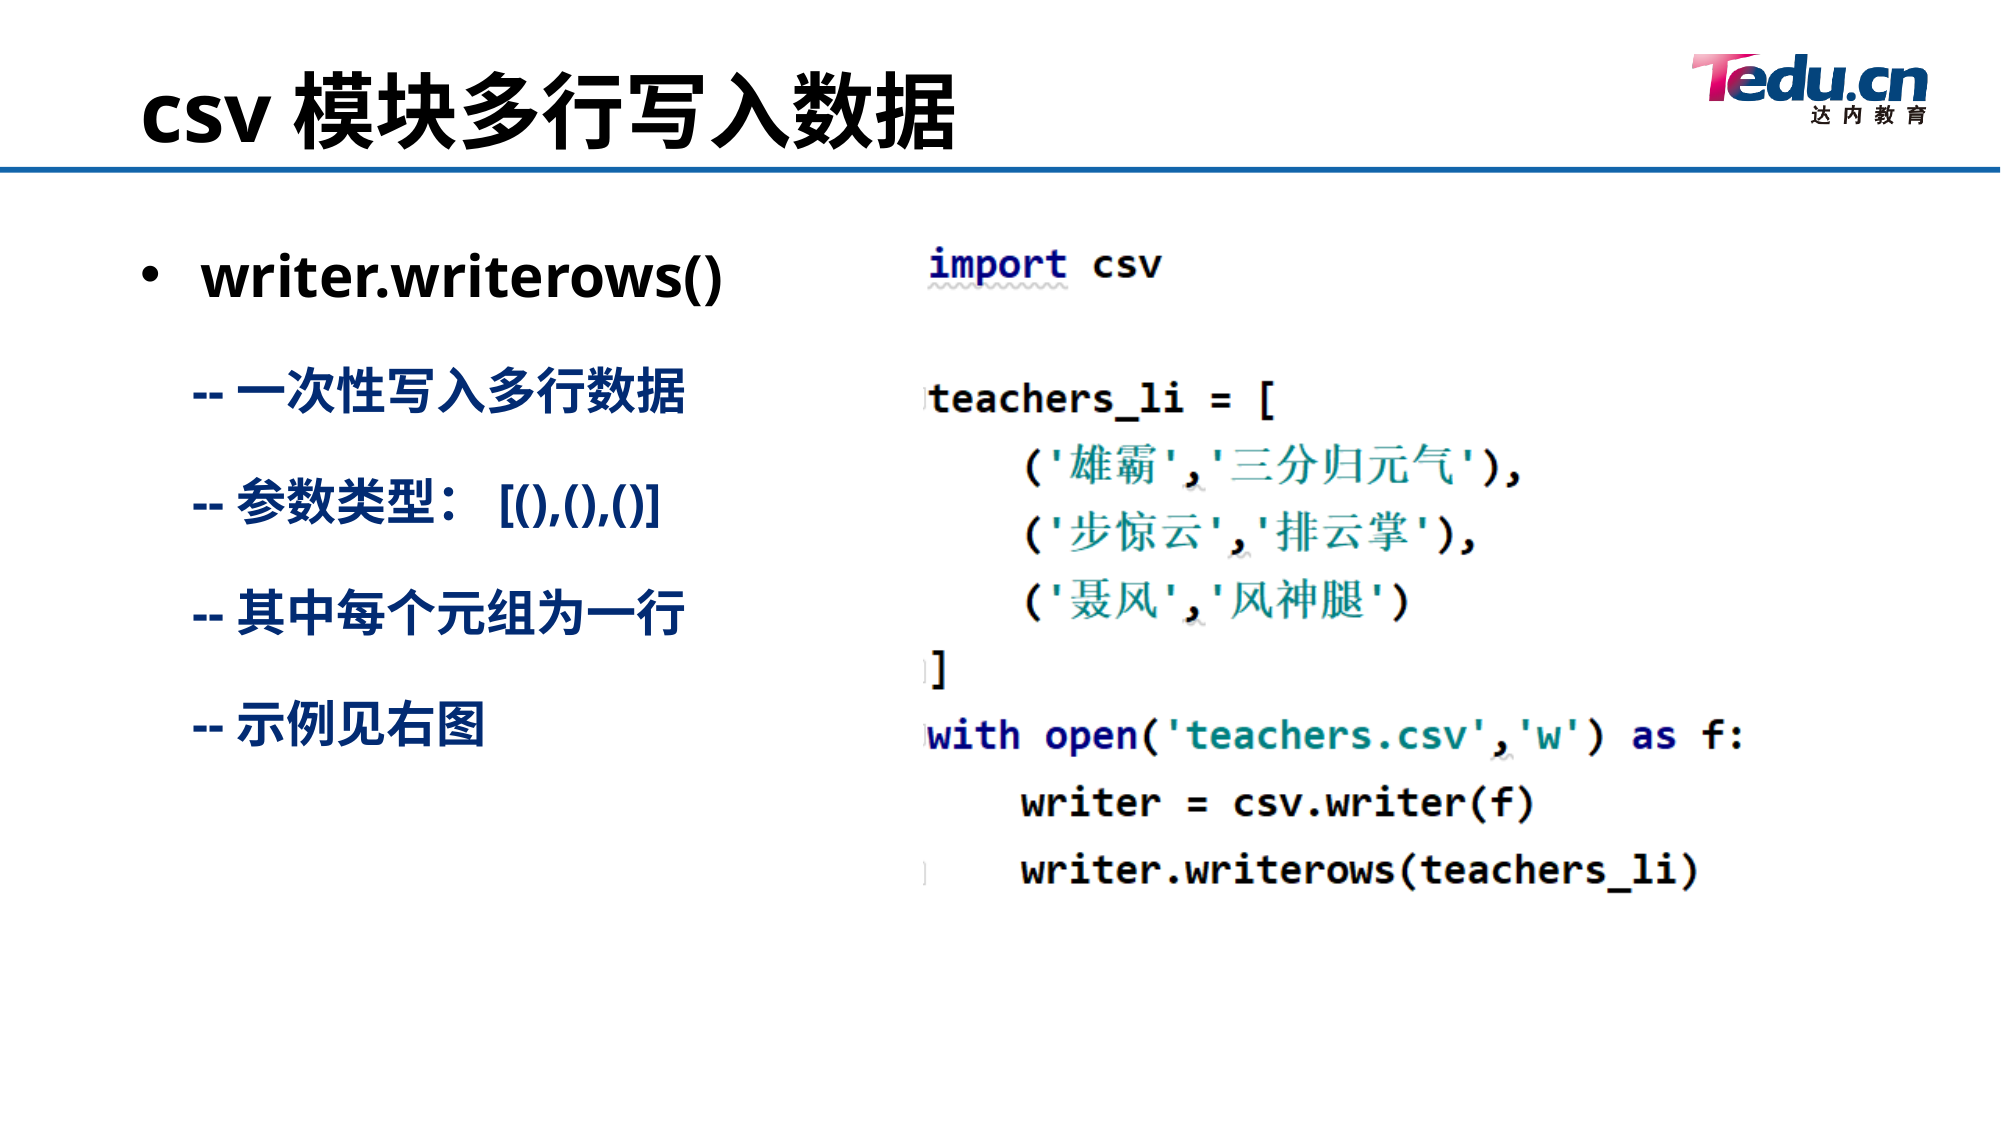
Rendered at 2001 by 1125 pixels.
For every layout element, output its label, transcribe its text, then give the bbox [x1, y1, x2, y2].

picture [1673, 7, 1945, 164]
list writer.writerows() --一次性写入多行数据 --参数类型：[(),(),()] --其中每个元组为一行 --示例见右图 [125, 196, 1875, 1000]
picture [923, 231, 1875, 912]
list csv模块多行写入数据 [125, 18, 1873, 150]
